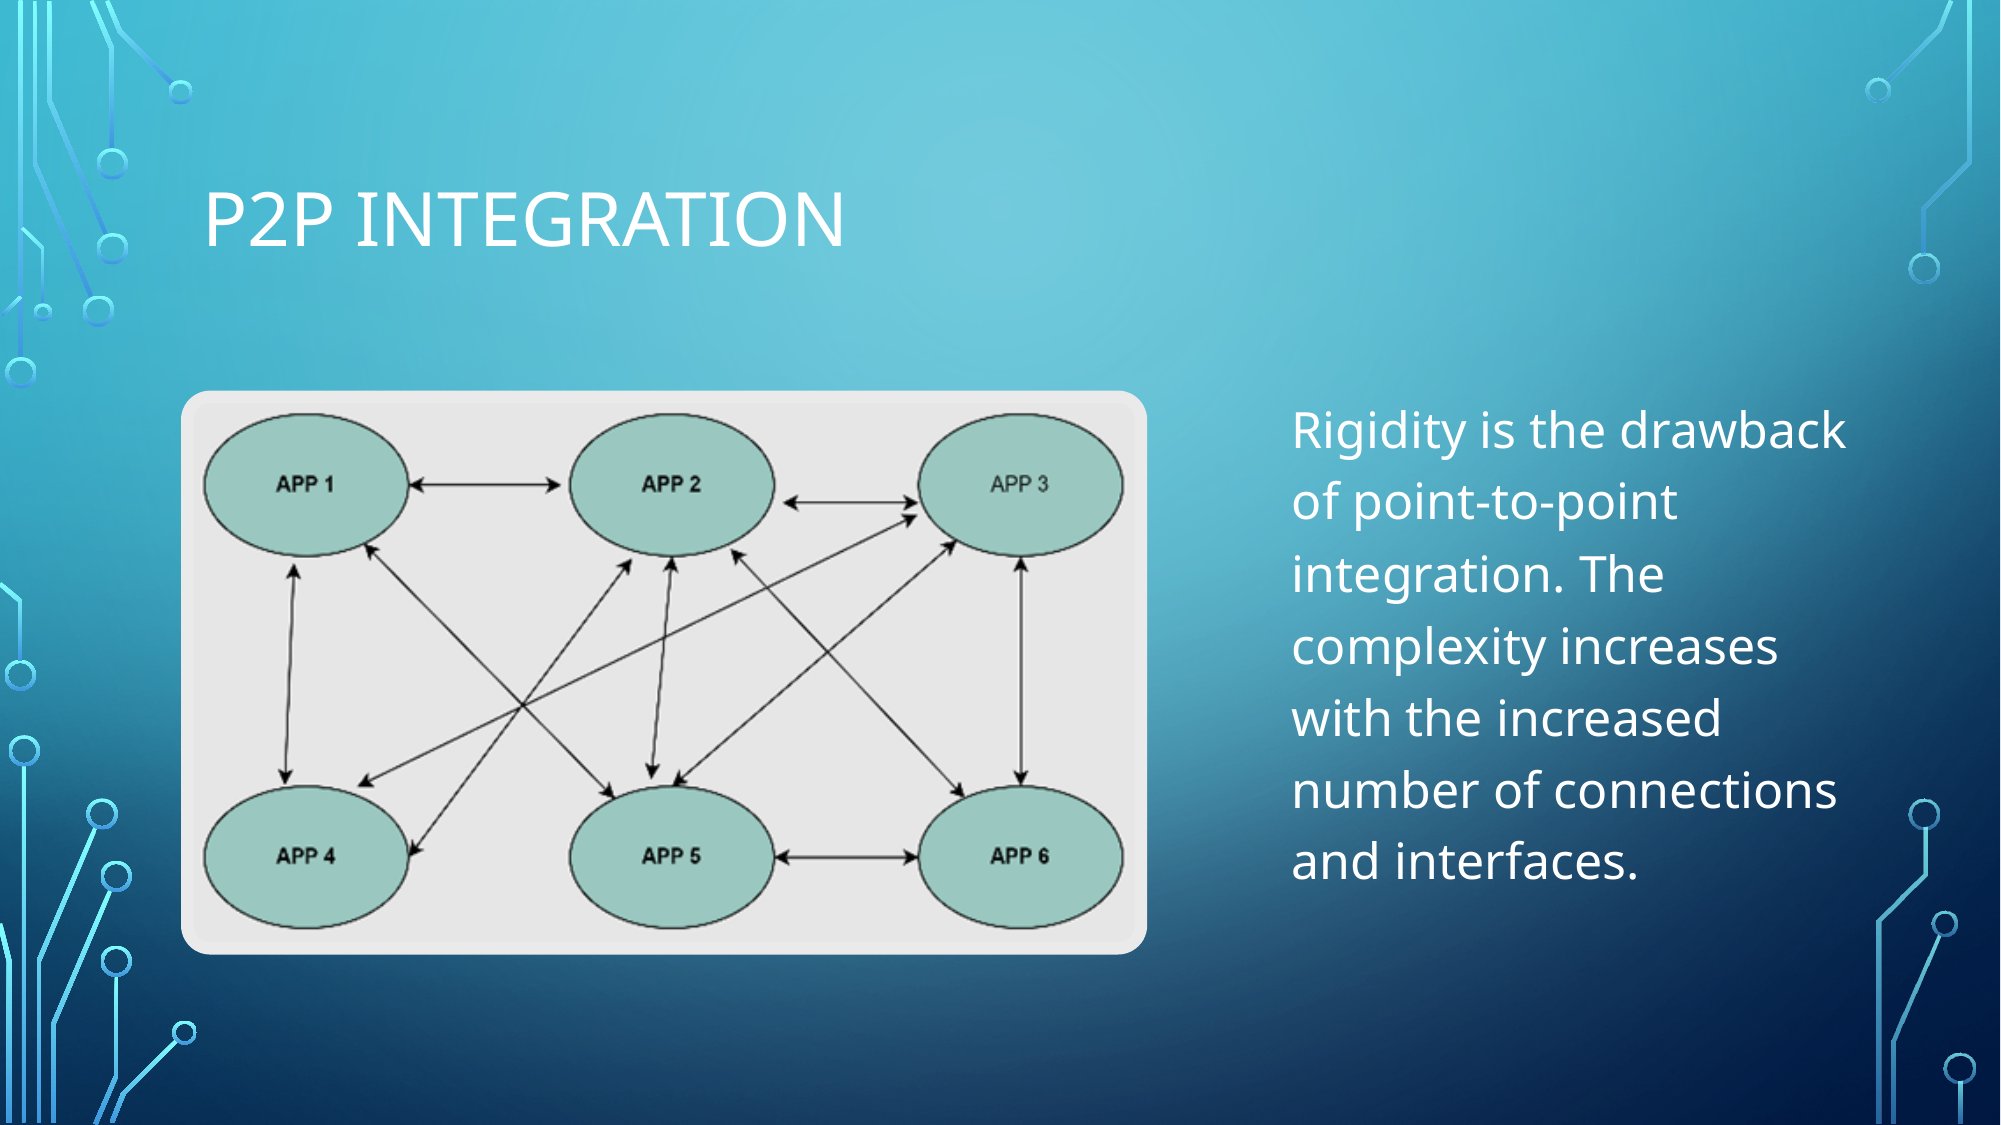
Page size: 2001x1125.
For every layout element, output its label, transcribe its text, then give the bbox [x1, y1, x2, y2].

title P2P integration [187, 101, 1813, 344]
text_box Rigidity is the drawback of point-to-point integration. The complexity increases with the increased number of connections and interfaces. [1277, 378, 1889, 898]
picture [186, 396, 1142, 949]
